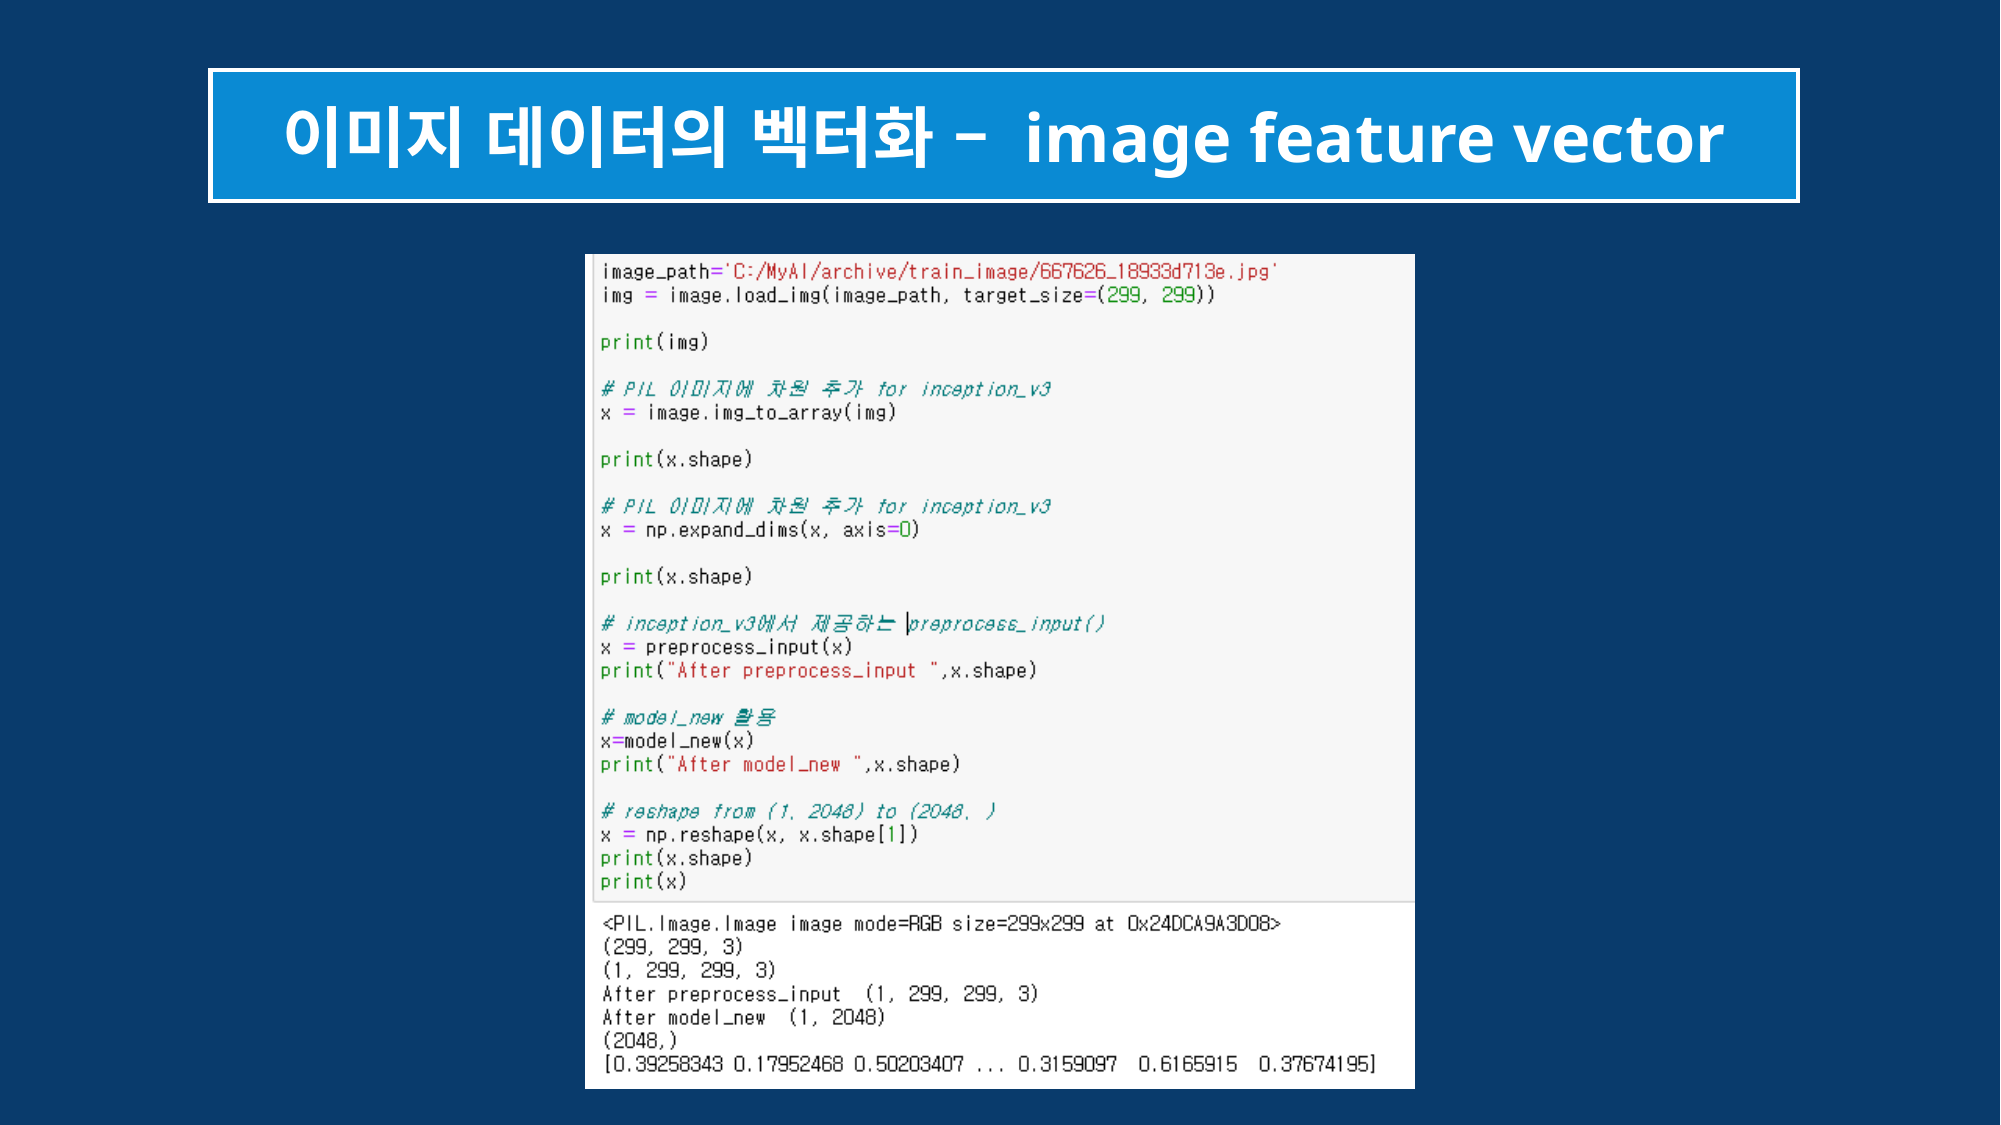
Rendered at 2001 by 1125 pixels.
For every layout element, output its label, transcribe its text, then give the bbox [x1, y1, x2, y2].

picture [585, 254, 1415, 1089]
text_box 이미지 데이터의 벡터화 – image feature vector [210, 69, 1799, 202]
